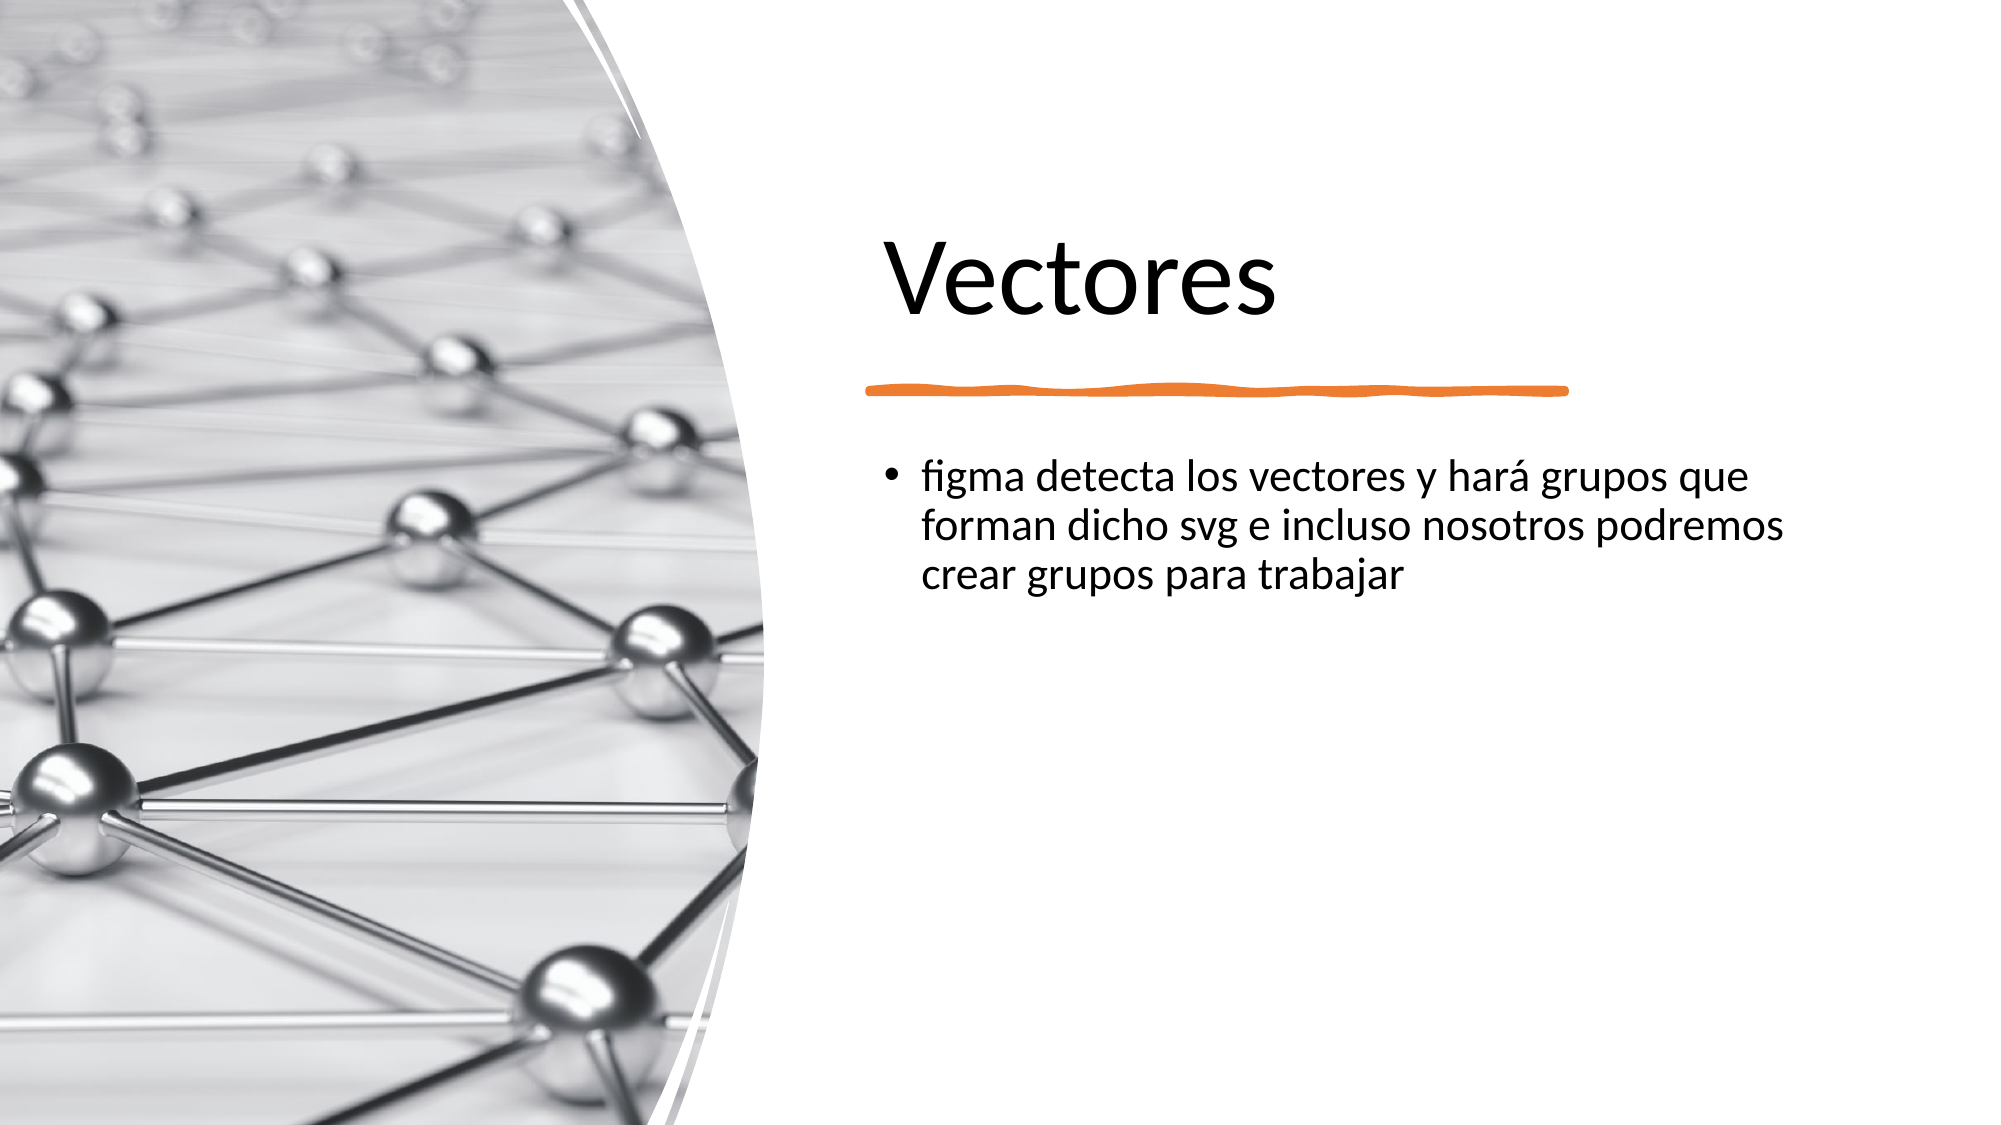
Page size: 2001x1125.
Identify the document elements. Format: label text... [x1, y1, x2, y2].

text_box [867, 385, 1567, 396]
list figma detecta los vectores y hará grupos que forman dicho svg e incluso nosotros podremos crear grupos para trabajar [869, 443, 1895, 1016]
text_box [764, 0, 2000, 1125]
picture [0, 0, 764, 1125]
title Vectores [869, 53, 1895, 347]
